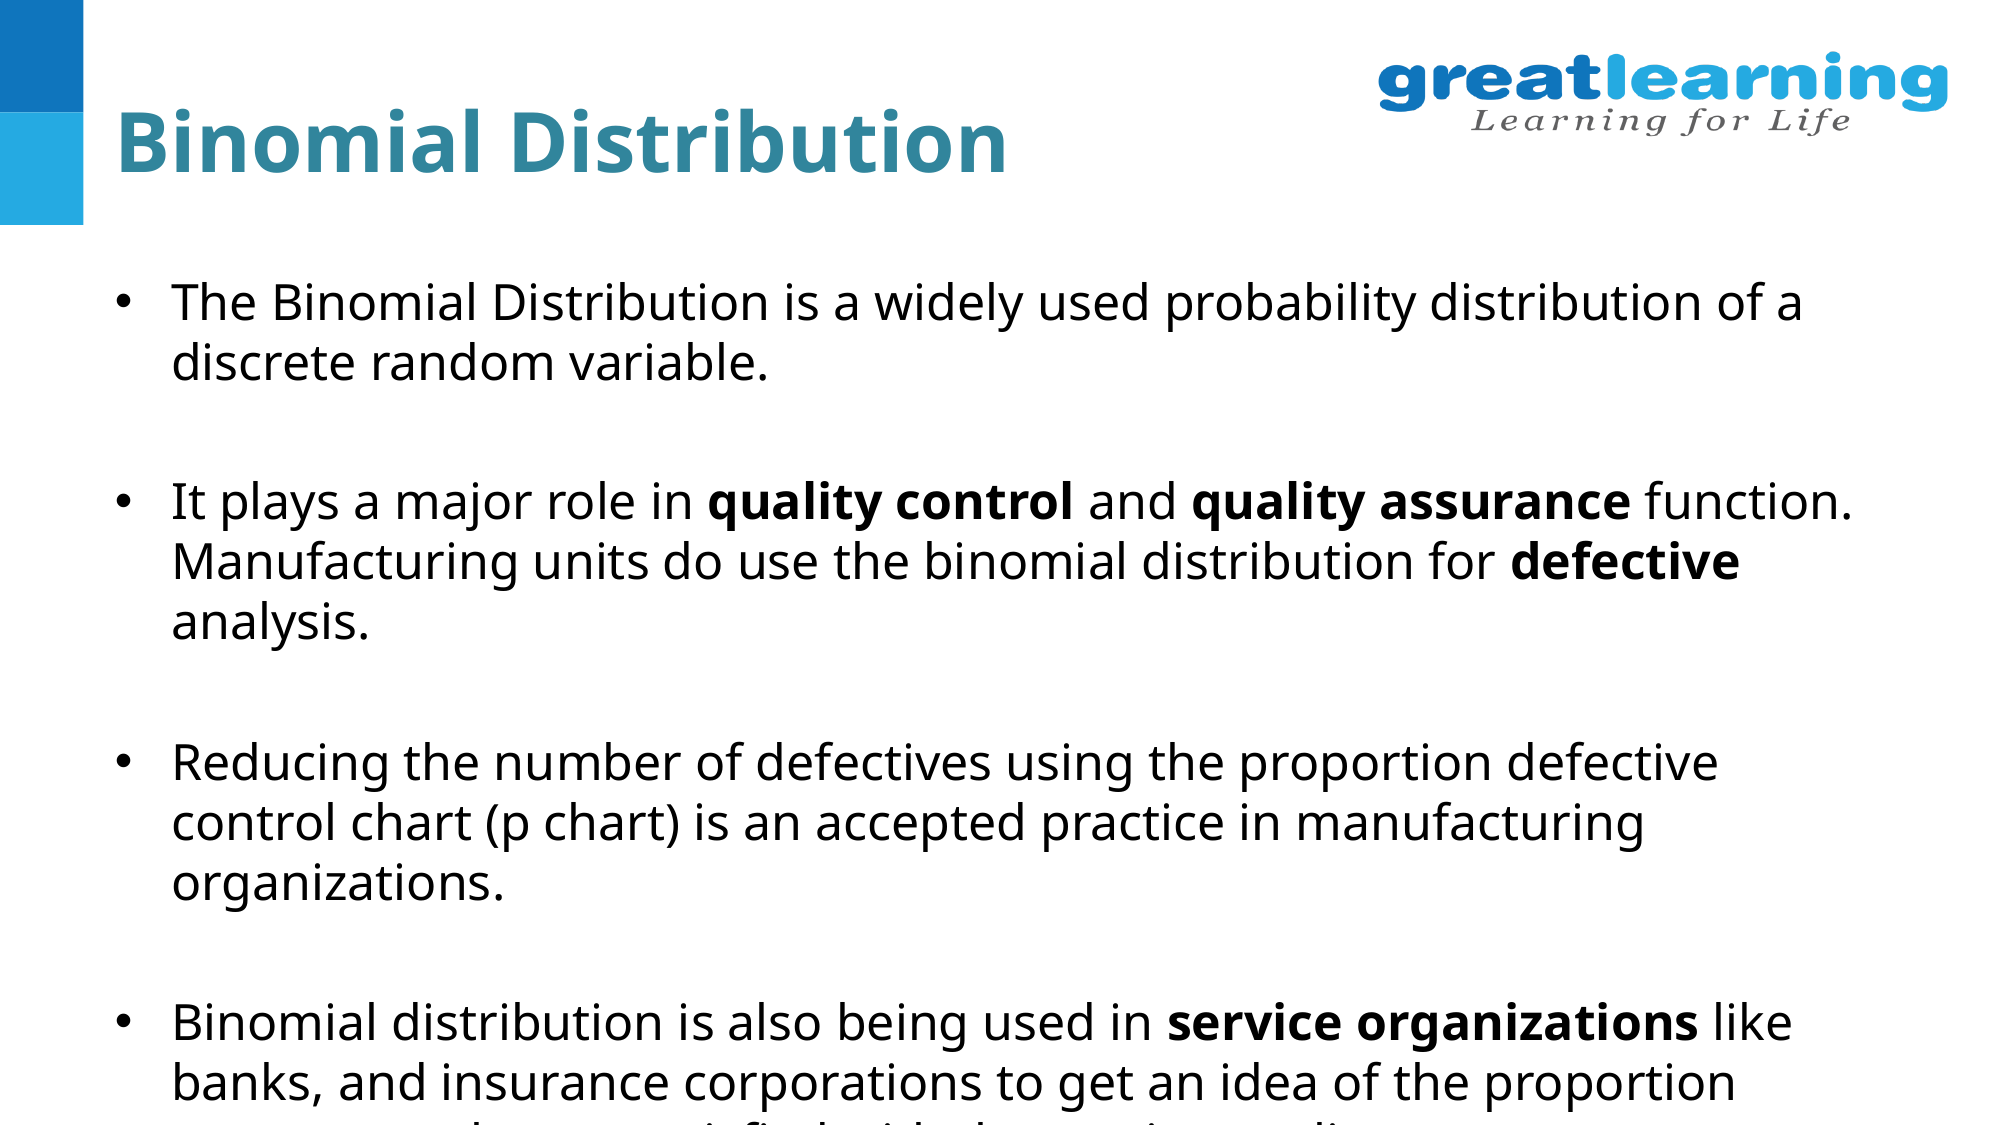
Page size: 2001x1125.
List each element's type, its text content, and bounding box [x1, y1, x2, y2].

title Binomial Distribution [99, 45, 1900, 233]
picture [1900, 49, 1950, 138]
list The Binomial Distribution is a widely used probability distribution of a discrete random variable. It plays a major role in quality control and quality assurance function. Manufacturing units do use the binomial distribution for defective analysis. Reducing the number of defectives using the proportion defective control chart (p chart) is an accepted practice in manufacturing organizations. Binomial distribution is also being used in service organizations like banks, and insurance corporations to get an idea of the proportion customers who are satisfied with the service quality. [99, 262, 1900, 1093]
